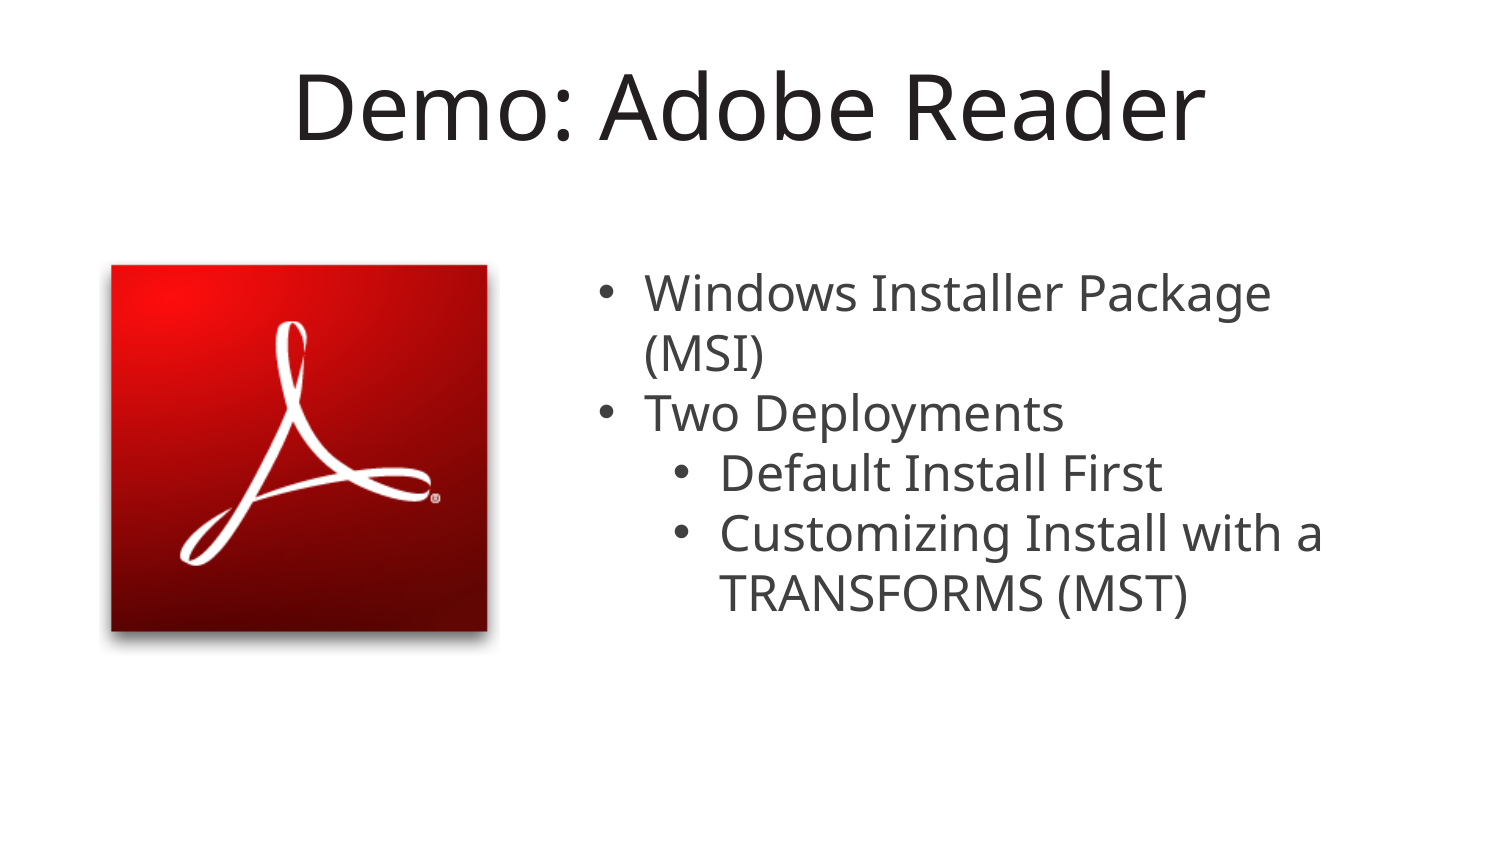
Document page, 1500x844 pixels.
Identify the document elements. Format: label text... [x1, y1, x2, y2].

title Demo: Adobe Reader [75, 33, 1425, 175]
text_box Windows Installer Package (MSI) Two Deployments Default Install First Customizing Install with a TRANSFORMS (MST) [583, 253, 1350, 629]
picture [99, 259, 501, 660]
